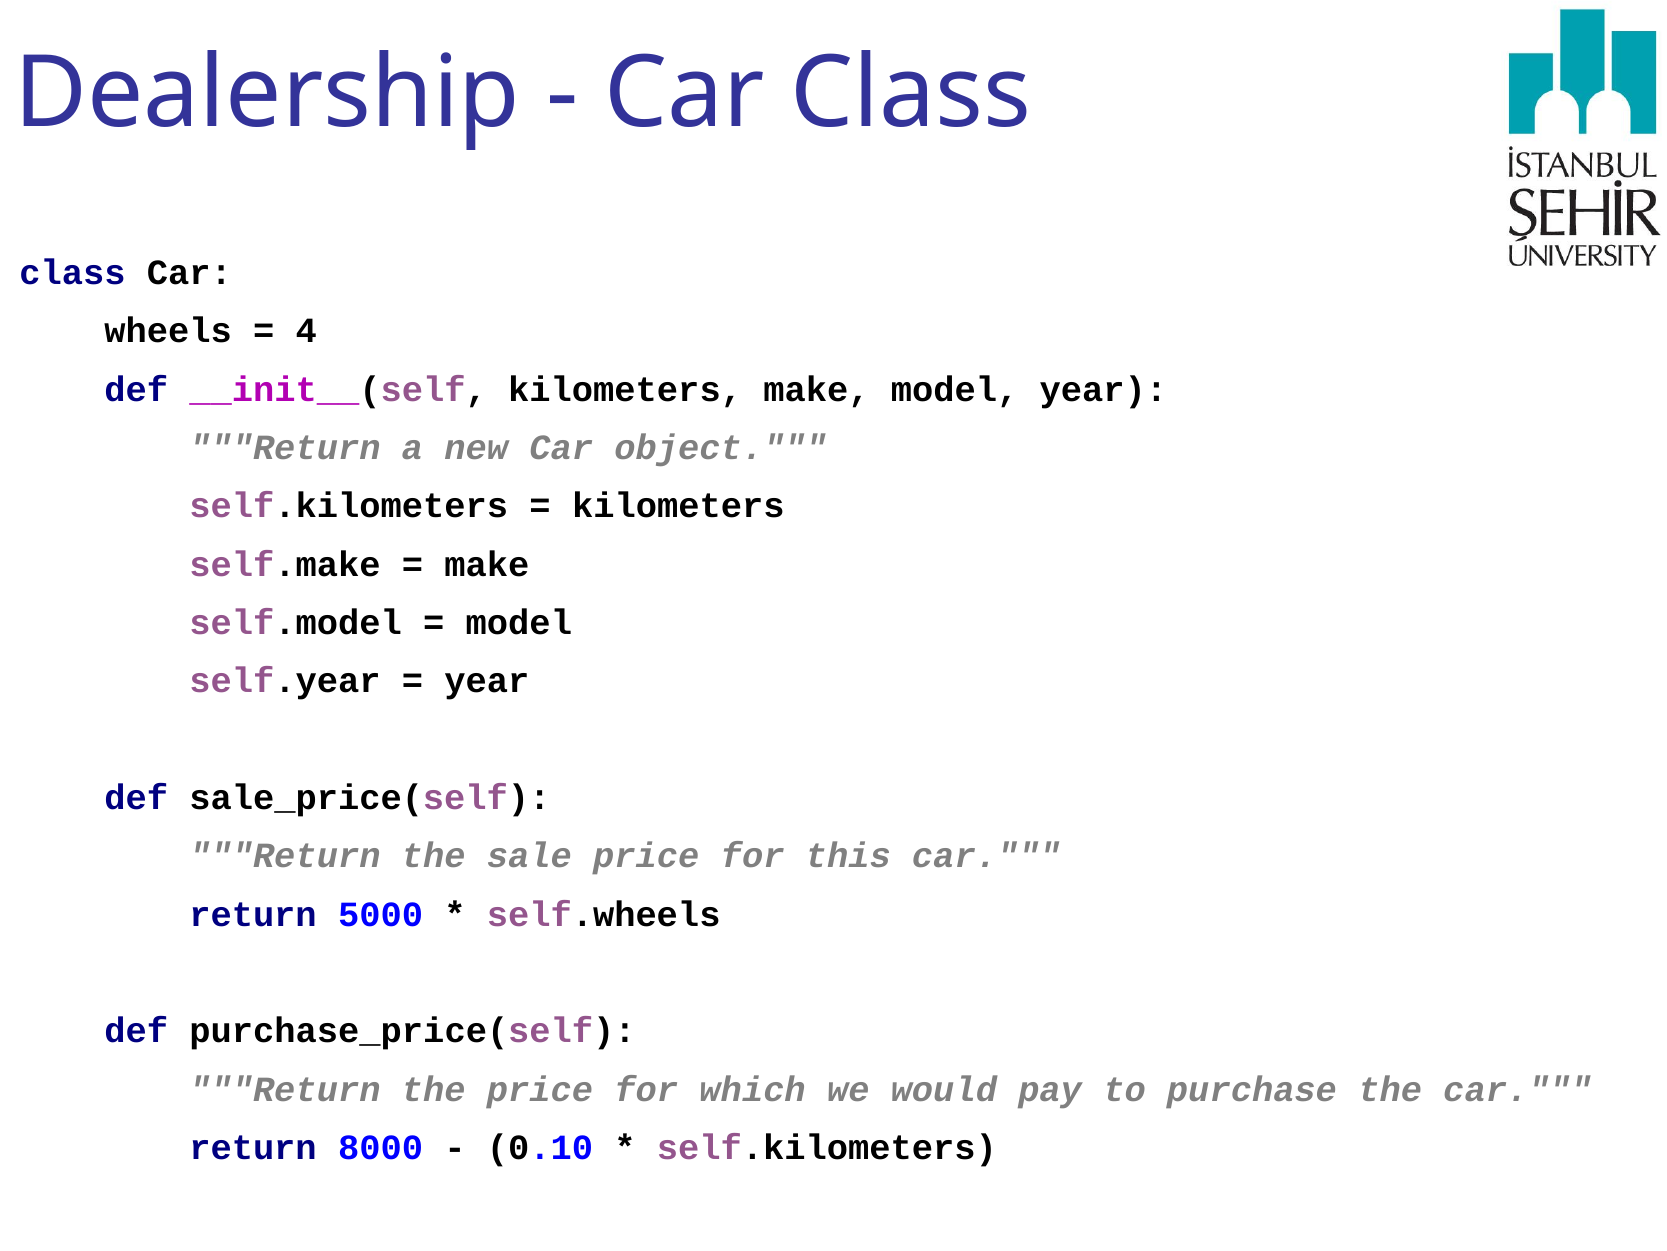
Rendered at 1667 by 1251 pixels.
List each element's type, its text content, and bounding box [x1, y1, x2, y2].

list class Car: wheels = 4 def __init__(self, kilometers, make, model, year): """Return a new Car object.""" self.kilometers = kilometers self.make = make self.model = model self.year = year def sale_price(self): """Return the sale price for this car.""" return 5000 * self.wheels def purchase_price(self): """Return the price for which we would pay to purchase the car.""" return 8000 - (0.10 * self.kilometers) [4, 225, 1631, 1250]
picture [1491, 0, 1667, 285]
title Dealership - Car Class [8, 8, 1663, 165]
